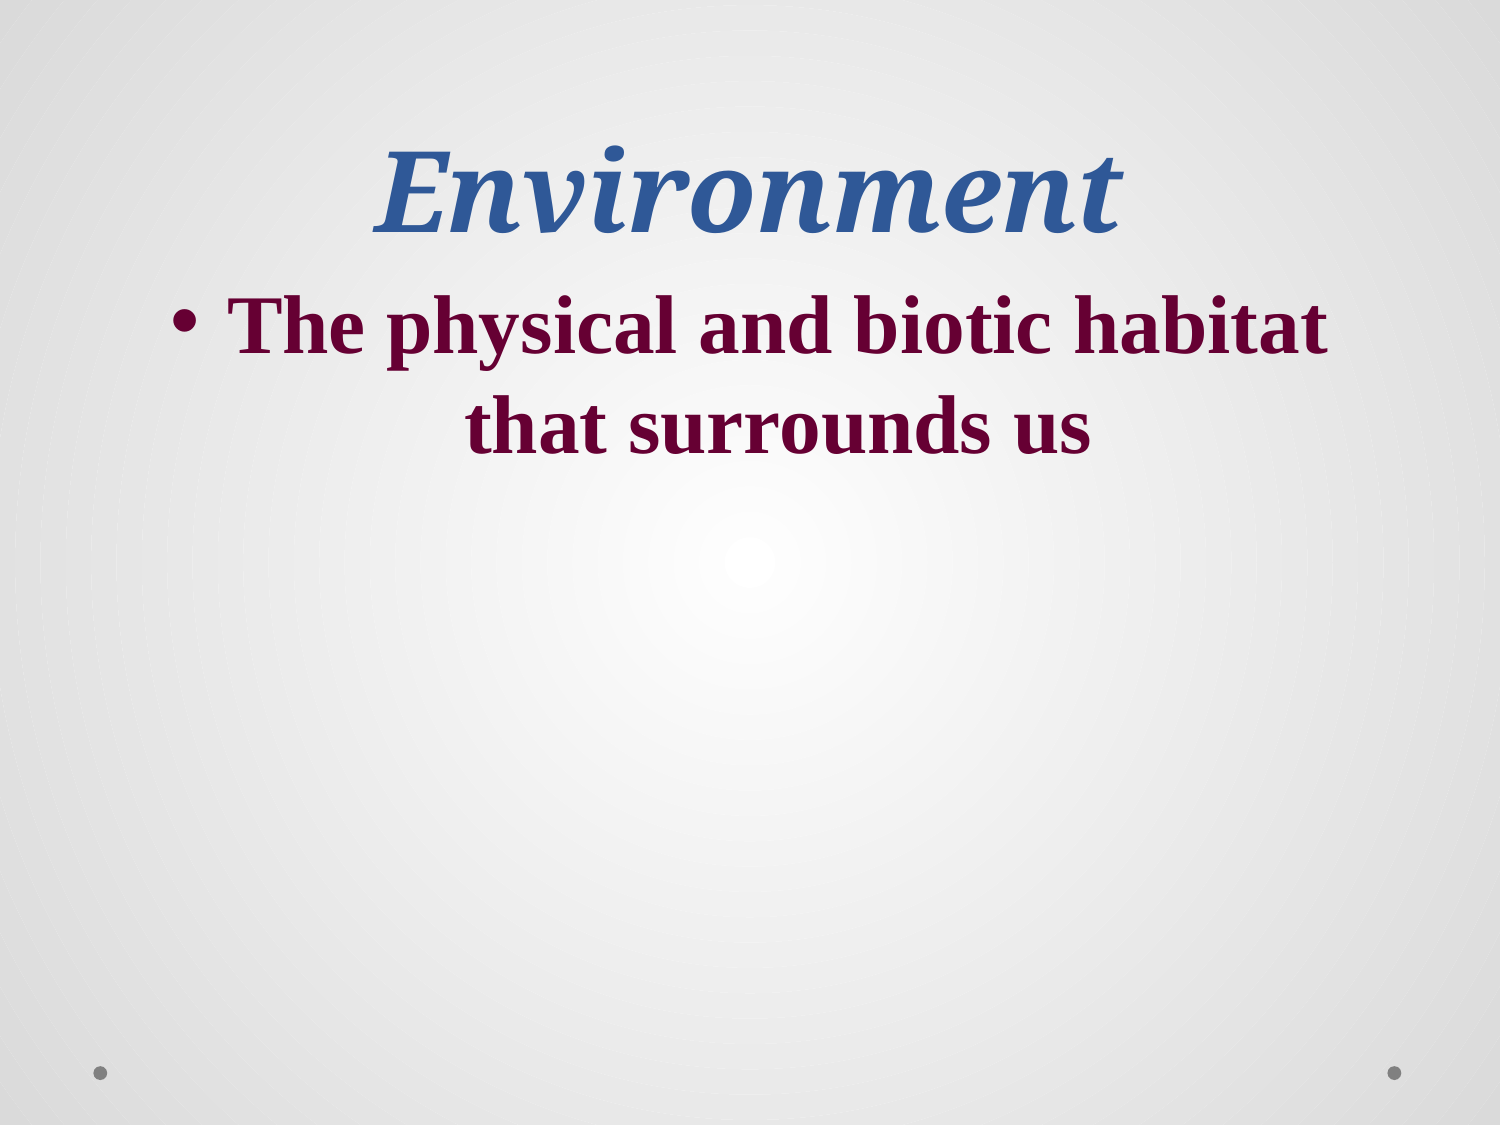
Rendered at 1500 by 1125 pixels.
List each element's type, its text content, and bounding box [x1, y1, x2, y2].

title Environment [75, 0, 1425, 262]
list The physical and biotic habitat that surrounds us [75, 262, 1425, 1005]
